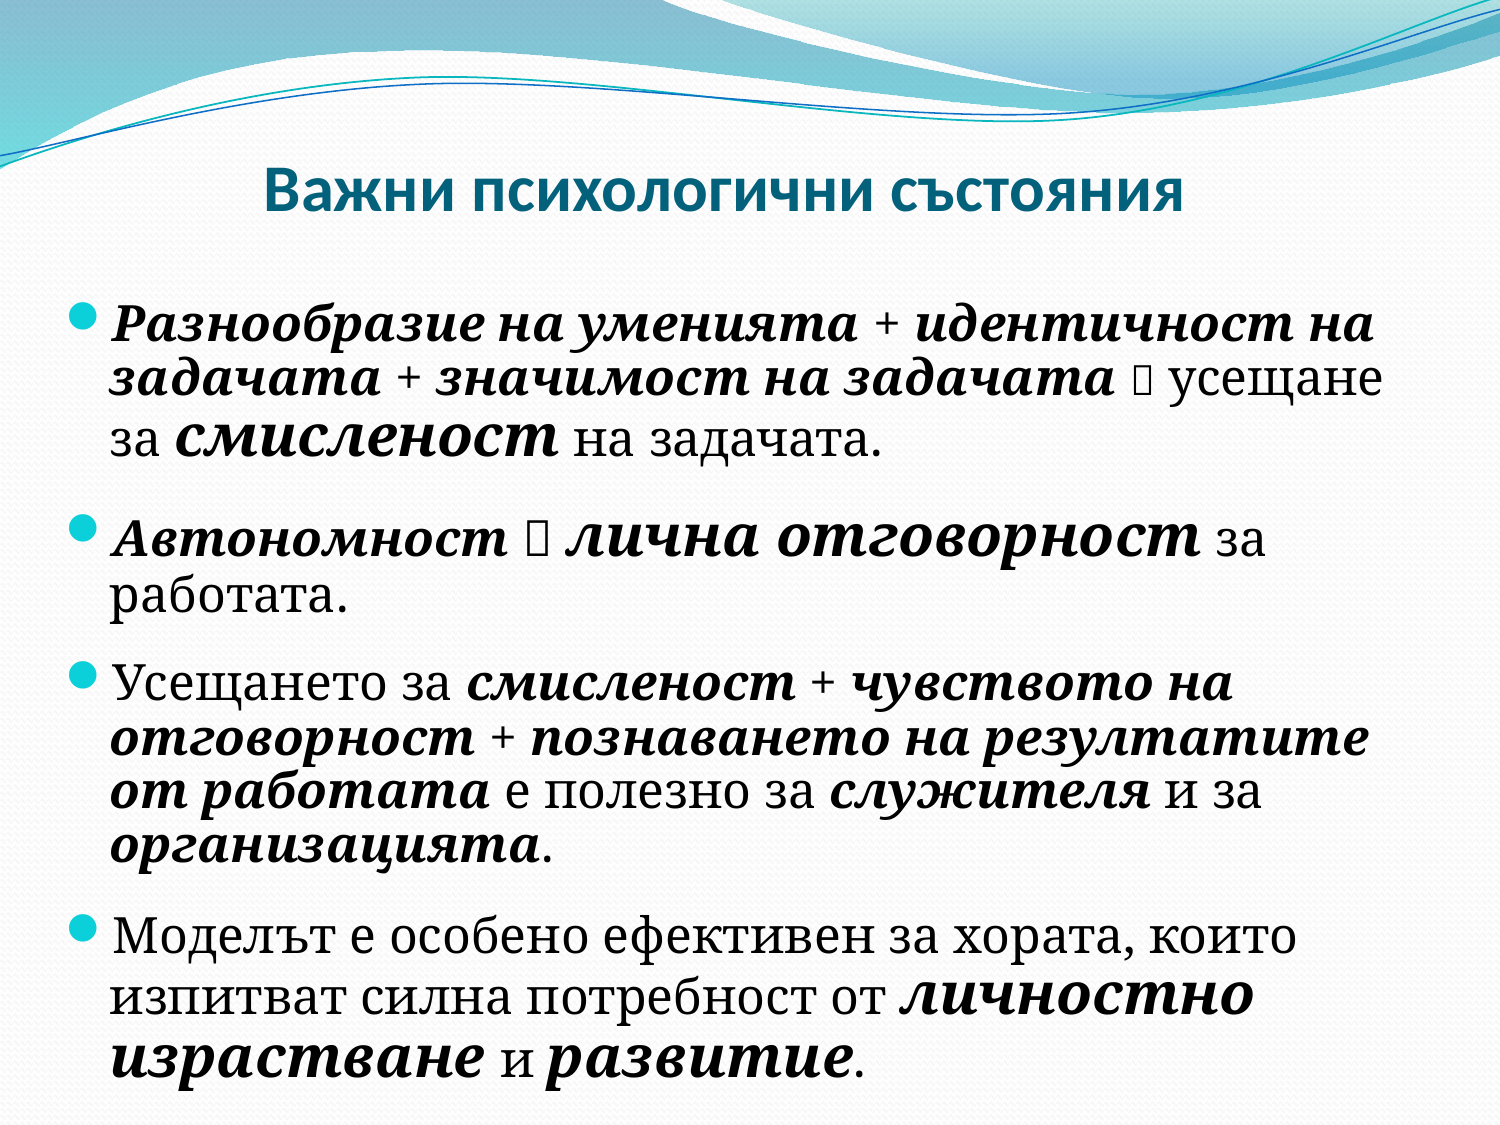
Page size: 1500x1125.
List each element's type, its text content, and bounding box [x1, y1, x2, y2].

text_box Важни психологични състояния [49, 112, 1400, 225]
list Разнообразие на уменията + идентичност на задачата + значимост на задачата  усещане за смисленост на задачата. Автономност  лична отговорност за работата. Усещането за смисленост + чувството на отговорност + познаването на резултатите от работата е полезно за служителя и за организацията. Моделът е особено ефективен за хората, които изпитват силна потребност от личностно израстване и развитие. [49, 290, 1463, 1107]
